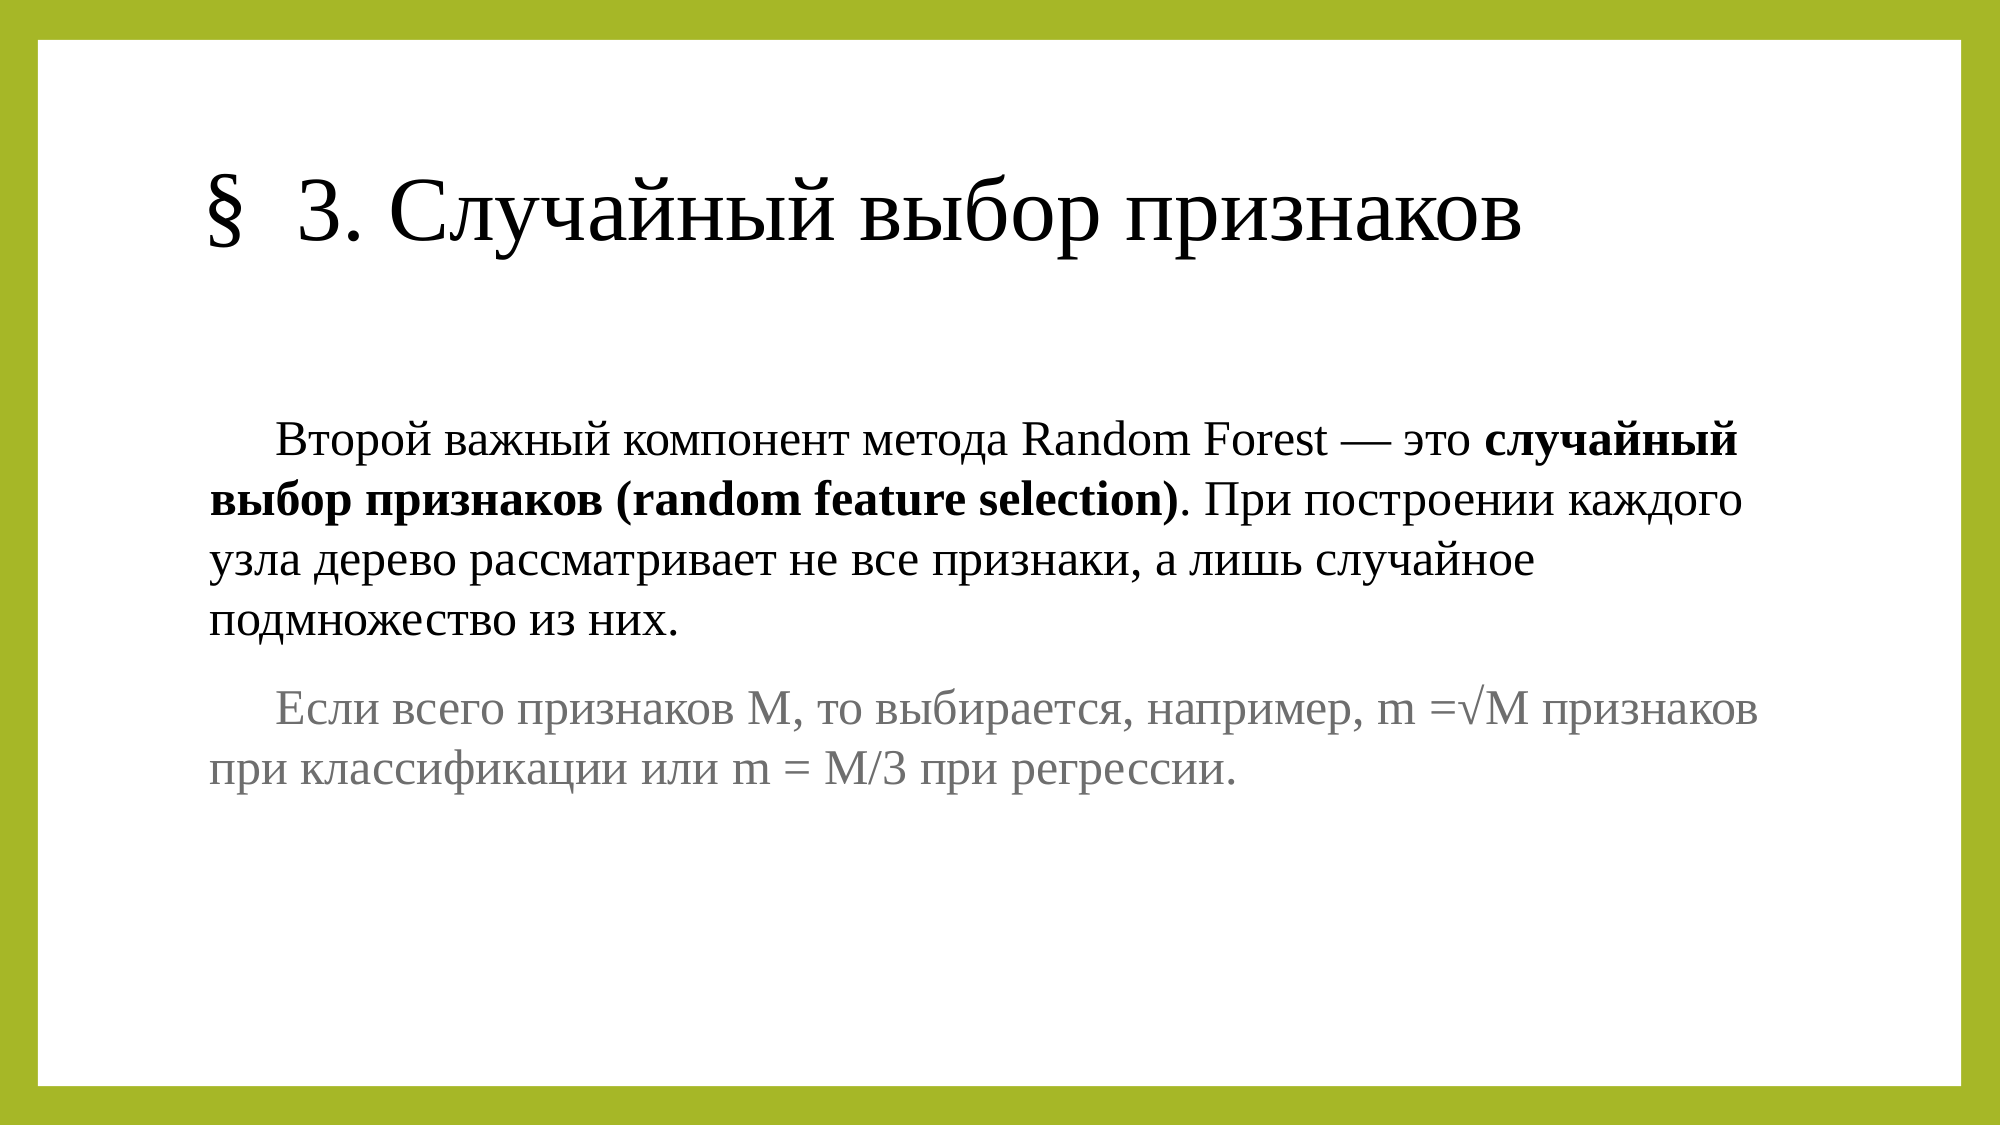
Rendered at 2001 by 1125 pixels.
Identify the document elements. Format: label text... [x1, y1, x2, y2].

title 3. Случайный выбор признаков [187, 99, 1808, 323]
list Второй важный компонент метода Random Forest — это случайный выбор признаков (random feature selection). При построении каждого узла дерево рассматривает не все признаки, а лишь случайное подмножество из них. Если всего признаков M, то выбирается, например, m =√M признаков при классификации или m = M/3 при регрессии. [187, 397, 1808, 1000]
